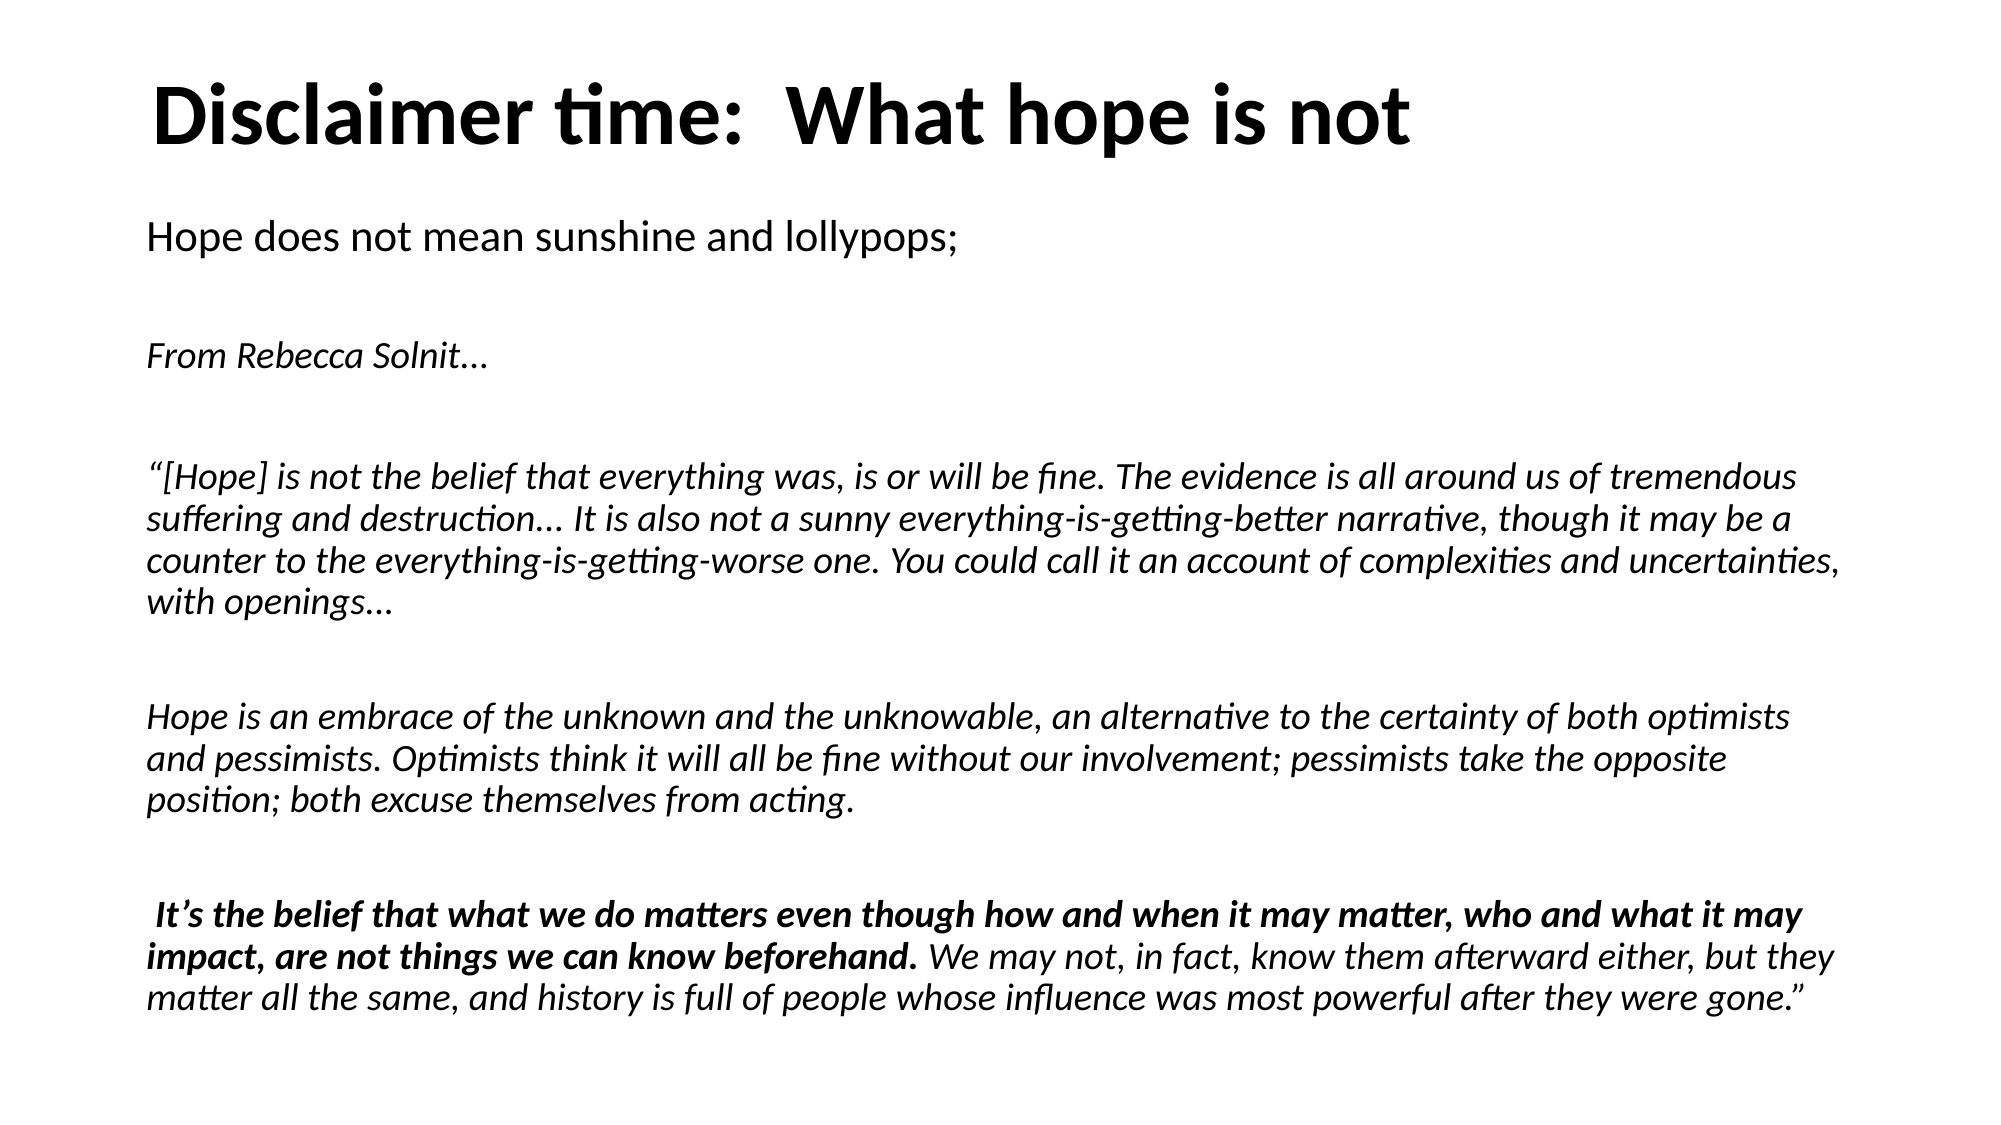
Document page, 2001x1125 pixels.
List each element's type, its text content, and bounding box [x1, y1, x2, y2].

list Hope does not mean sunshine and lollypops; From Rebecca Solnit... “[Hope] is not the belief that everything was, is or will be fine. The evidence is all around us of tremendous suffering and destruction... It is also not a sunny everything-is-getting-better narrative, though it may be a counter to the everything-is-getting-worse one. You could call it an account of complexities and uncertainties, with openings... Hope is an embrace of the unknown and the unknowable, an alternative to the certainty of both optimists and pessimists. Optimists think it will all be fine without our involvement; pessimists take the opposite position; both excuse themselves from acting. It’s the belief that what we do matters even though how and when it may matter, who and what it may impact, are not things we can know beforehand. We may not, in fact, know them afterward either, but they matter all the same, and history is full of people whose influence was most powerful after they were gone.” [131, 205, 1857, 1066]
title Disclaimer time: What hope is not [137, 59, 1863, 278]
